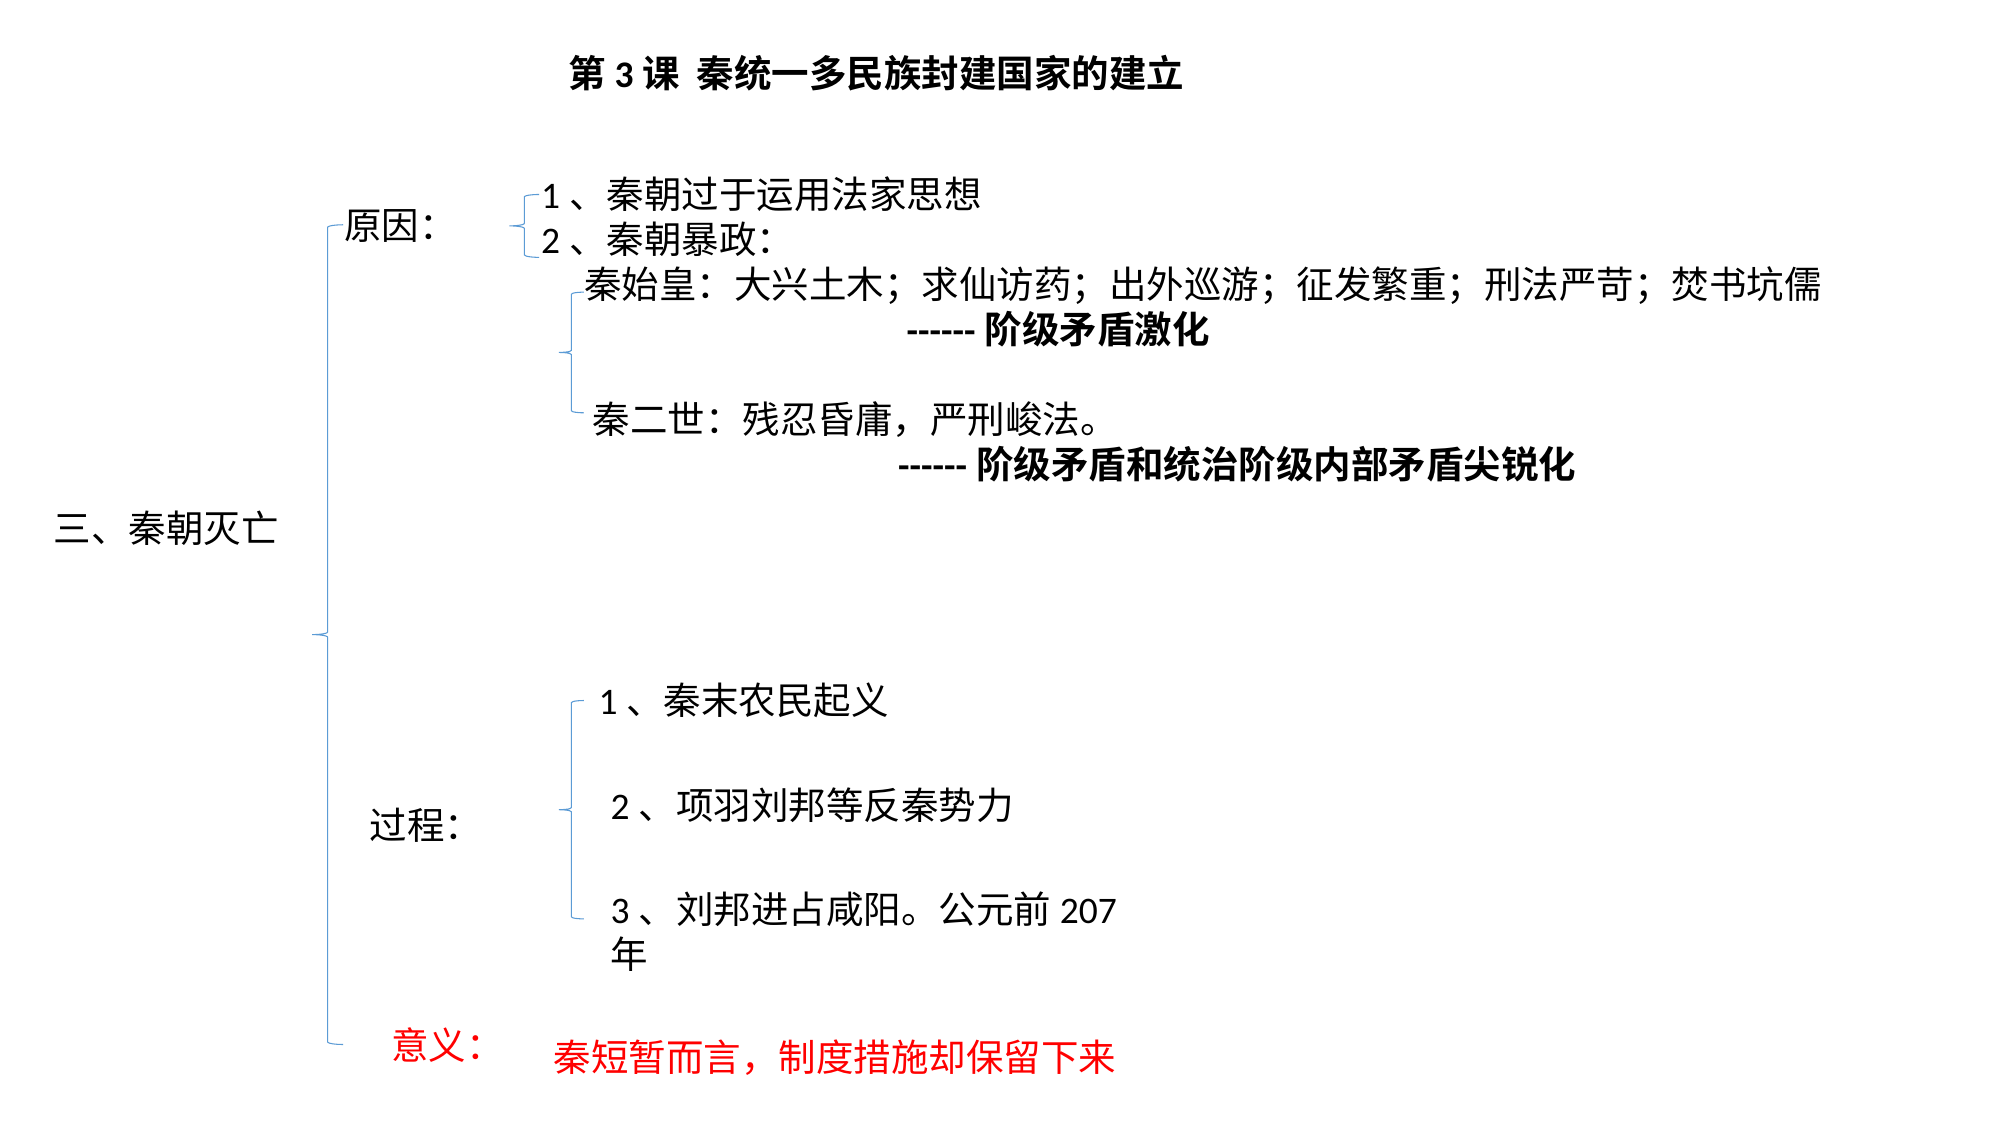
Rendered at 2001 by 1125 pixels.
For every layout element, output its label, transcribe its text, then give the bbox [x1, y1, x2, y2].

text_box 意义： [376, 1014, 485, 1074]
text_box [558, 291, 584, 414]
text_box 三、秦朝灭亡 [39, 497, 313, 558]
text_box 1、秦末农民起义 [583, 670, 1152, 730]
text_box [312, 224, 344, 1046]
text_box [509, 193, 540, 258]
text_box [558, 699, 584, 920]
text_box 1、秦朝过于运用法家思想 2、秦朝暴政： 秦始皇：大兴土木；求仙访药；出外巡游；征发繁重；刑法严苛；焚书坑儒 ------阶级矛盾激化 秦二世：残忍昏庸，严刑峻法。 ------阶级矛盾和统治阶级内部矛盾尖锐化 [509, 118, 1932, 494]
text_box 第3课 秦统一多民族封建国家的建立 [553, 43, 1200, 103]
text_box 2、项羽刘邦等反秦势力 [595, 774, 1073, 835]
text_box 3、刘邦进占咸阳。公元前207年 [595, 878, 1157, 984]
text_box 过程： [355, 794, 484, 855]
text_box 原因： [329, 194, 510, 255]
text_box 秦短暂而言，制度措施却保留下来 [539, 1026, 1295, 1087]
